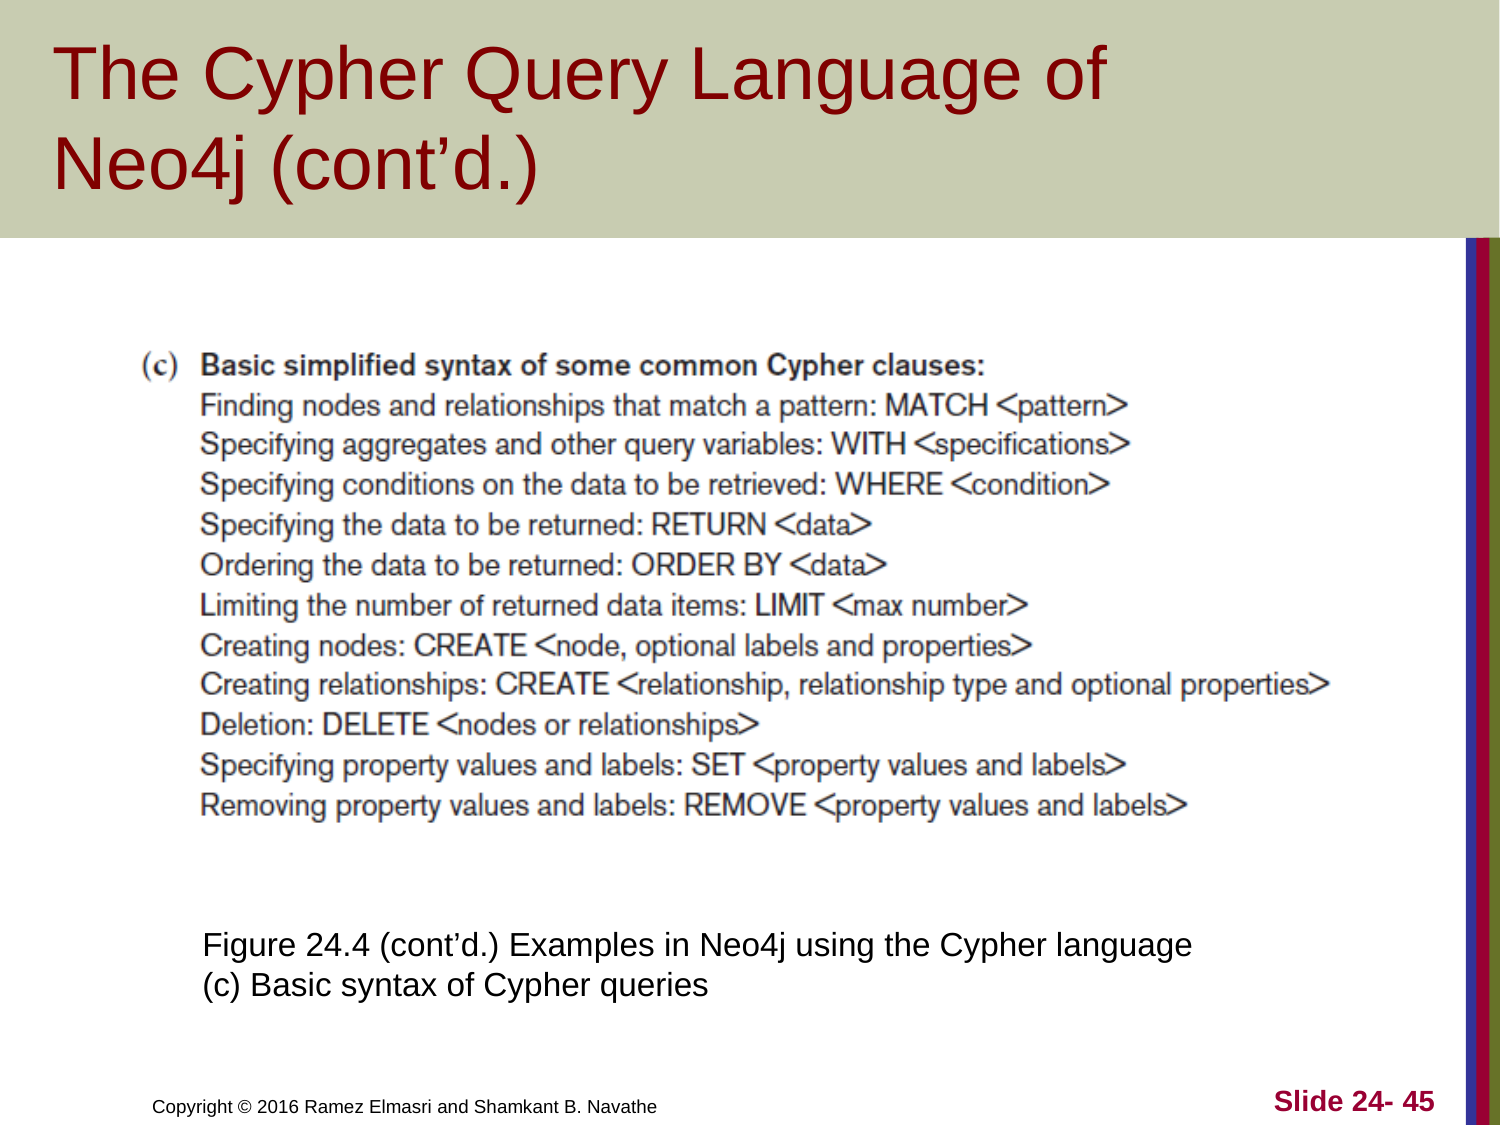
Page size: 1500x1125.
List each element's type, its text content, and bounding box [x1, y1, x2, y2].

text_box Figure 24.4 (cont’d.) Examples in Neo4j using the Cypher language (c) Basic syntax of Cypher queries [187, 915, 1234, 1011]
slide_number Slide 24- 45 [1137, 1049, 1451, 1125]
picture [124, 339, 1352, 837]
title The Cypher Query Language of Neo4j (cont’d.) [37, 49, 1317, 213]
